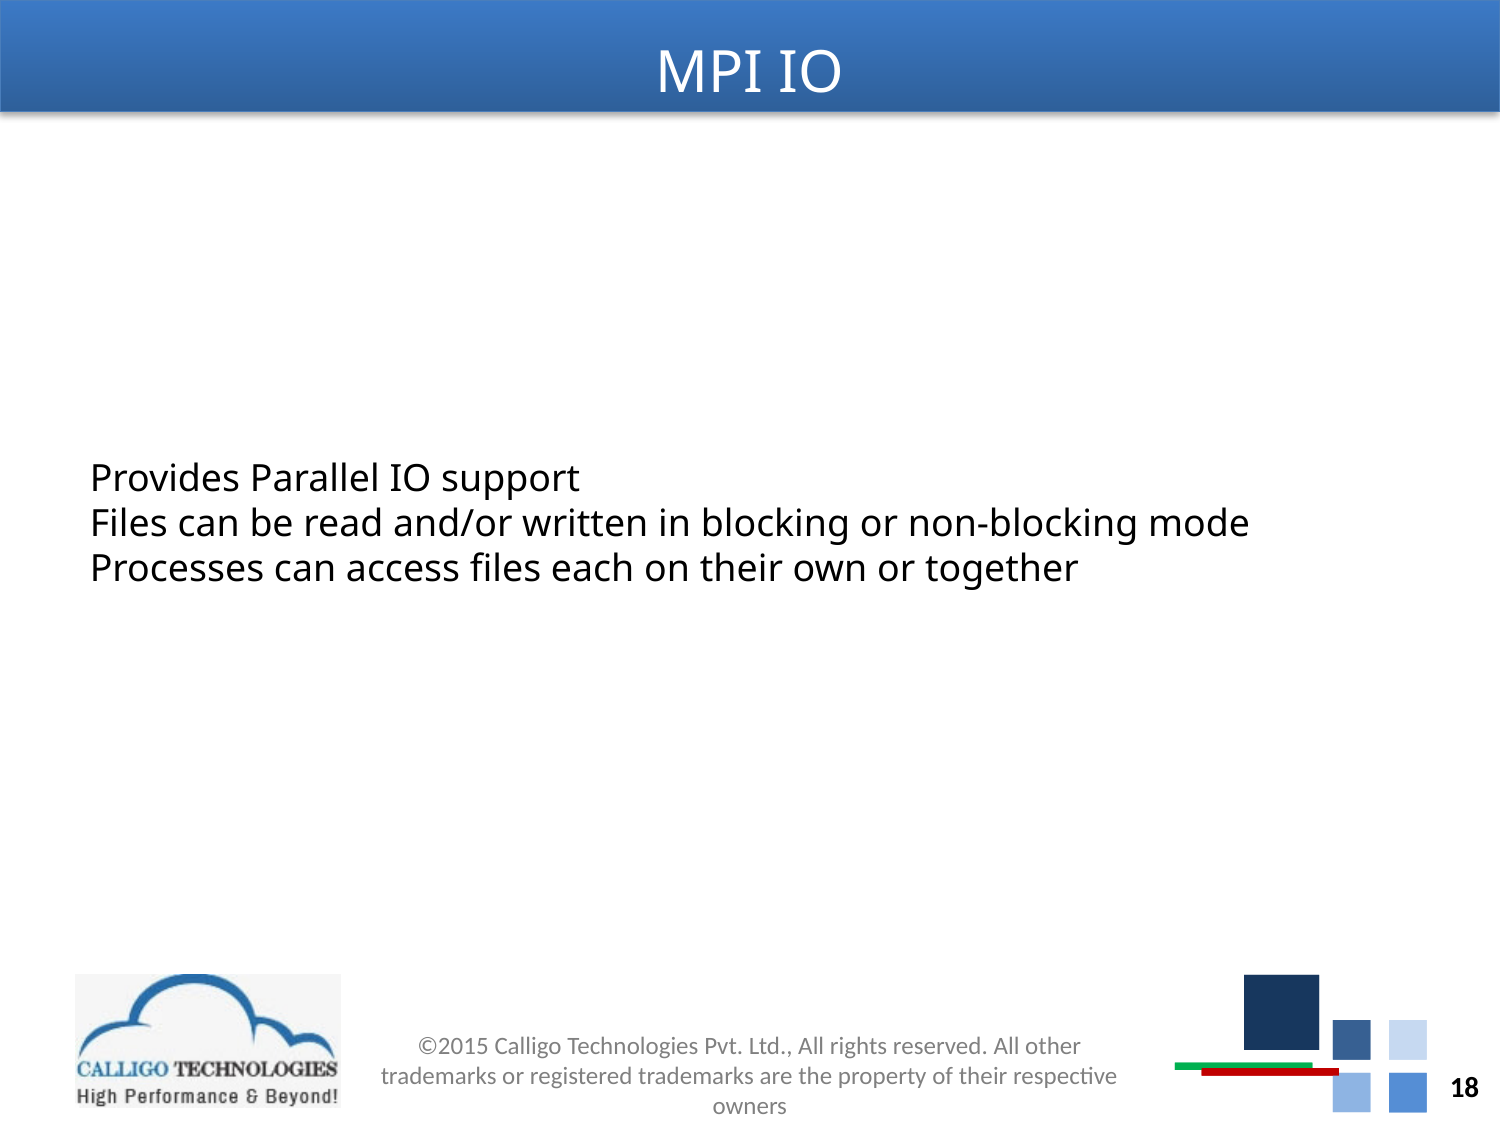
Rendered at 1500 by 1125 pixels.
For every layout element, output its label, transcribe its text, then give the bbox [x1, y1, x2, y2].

text_box Provides Parallel IO support Files can be read and/or written in blocking or non-blocking mode Processes can access files each on their own or together [0, 446, 1500, 596]
picture [75, 974, 341, 1108]
title MPI IO [0, 0, 1500, 112]
slide_number 18 [1144, 1055, 1495, 1116]
